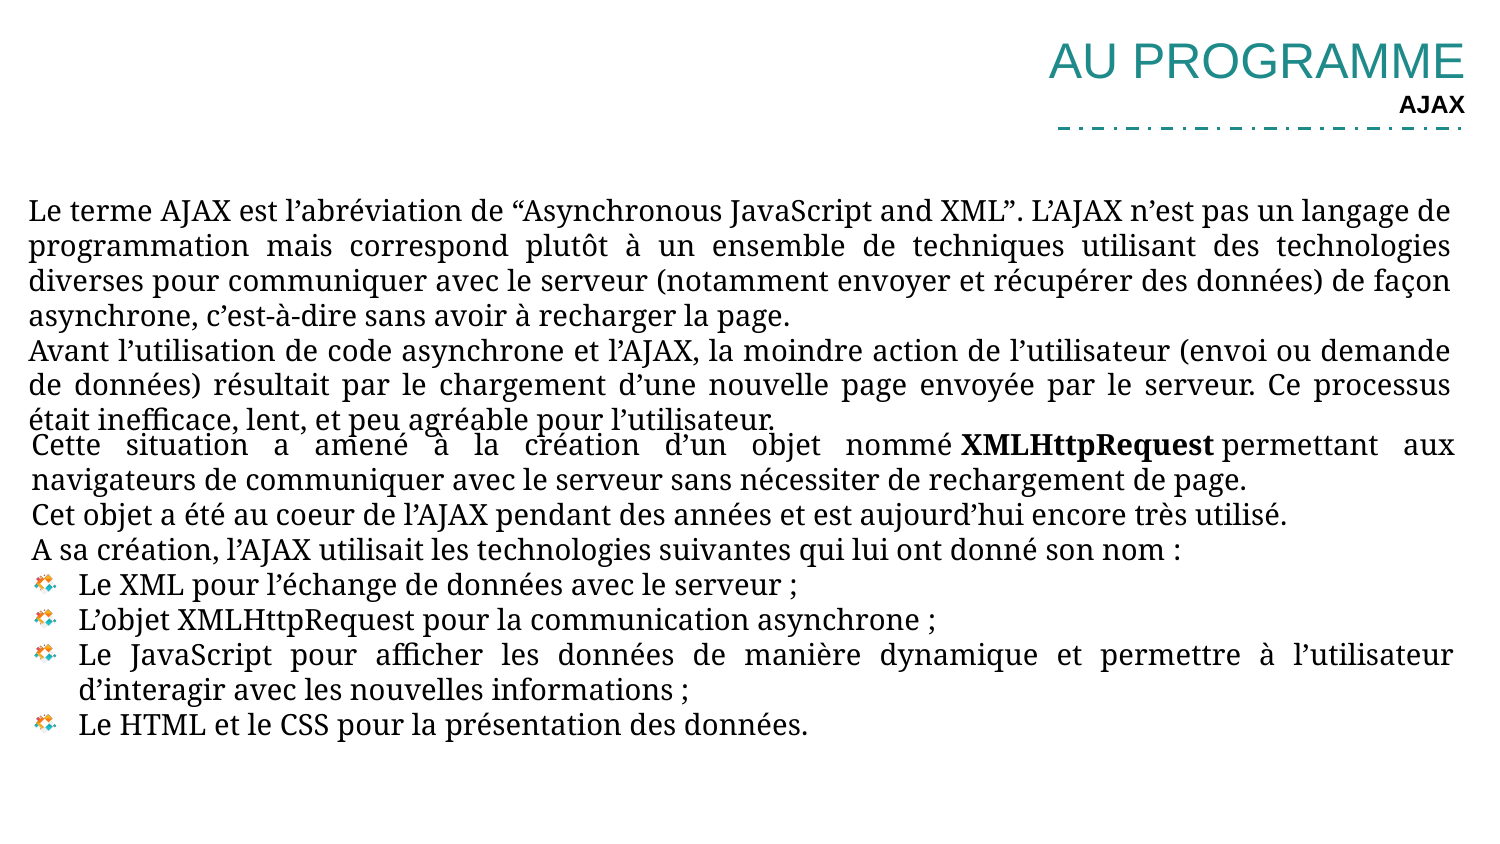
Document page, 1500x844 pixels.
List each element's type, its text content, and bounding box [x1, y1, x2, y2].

text_box Cette situation a amené à la création d’un objet nommé XMLHttpRequest permettant aux navigateurs de communiquer avec le serveur sans nécessiter de rechargement de page. Cet objet a été au coeur de l’AJAX pendant des années et est aujourd’hui encore très utilisé. A sa création, l’AJAX utilisait les technologies suivantes qui lui ont donné son nom : Le XML pour l’échange de données avec le serveur ; L’objet XMLHttpRequest pour la communication asynchrone ; Le JavaScript pour afficher les données de manière dynamique et permettre à l’utilisateur d’interagir avec les nouvelles informations ; Le HTML et le CSS pour la présentation des données. [16, 419, 1471, 749]
picture [31, 643, 52, 664]
text_box AU PROGRAMME AJAX [1003, 13, 1481, 128]
picture [31, 608, 52, 629]
text_box Le terme AJAX est l’abréviation de “Asynchronous JavaScript and XML”. L’AJAX n’est pas un langage de programmation mais correspond plutôt à un ensemble de techniques utilisant des technologies diverses pour communiquer avec le serveur (notamment envoyer et récupérer des données) de façon asynchrone, c’est-à-dire sans avoir à recharger la page. Avant l’utilisation de code asynchrone et l’AJAX, la moindre action de l’utilisateur (envoi ou demande de données) résultait par le chargement d’une nouvelle page envoyée par le serveur. Ce processus était inefficace, lent, et peu agréable pour l’utilisateur. [13, 184, 1468, 444]
picture [31, 573, 52, 595]
picture [31, 713, 52, 734]
